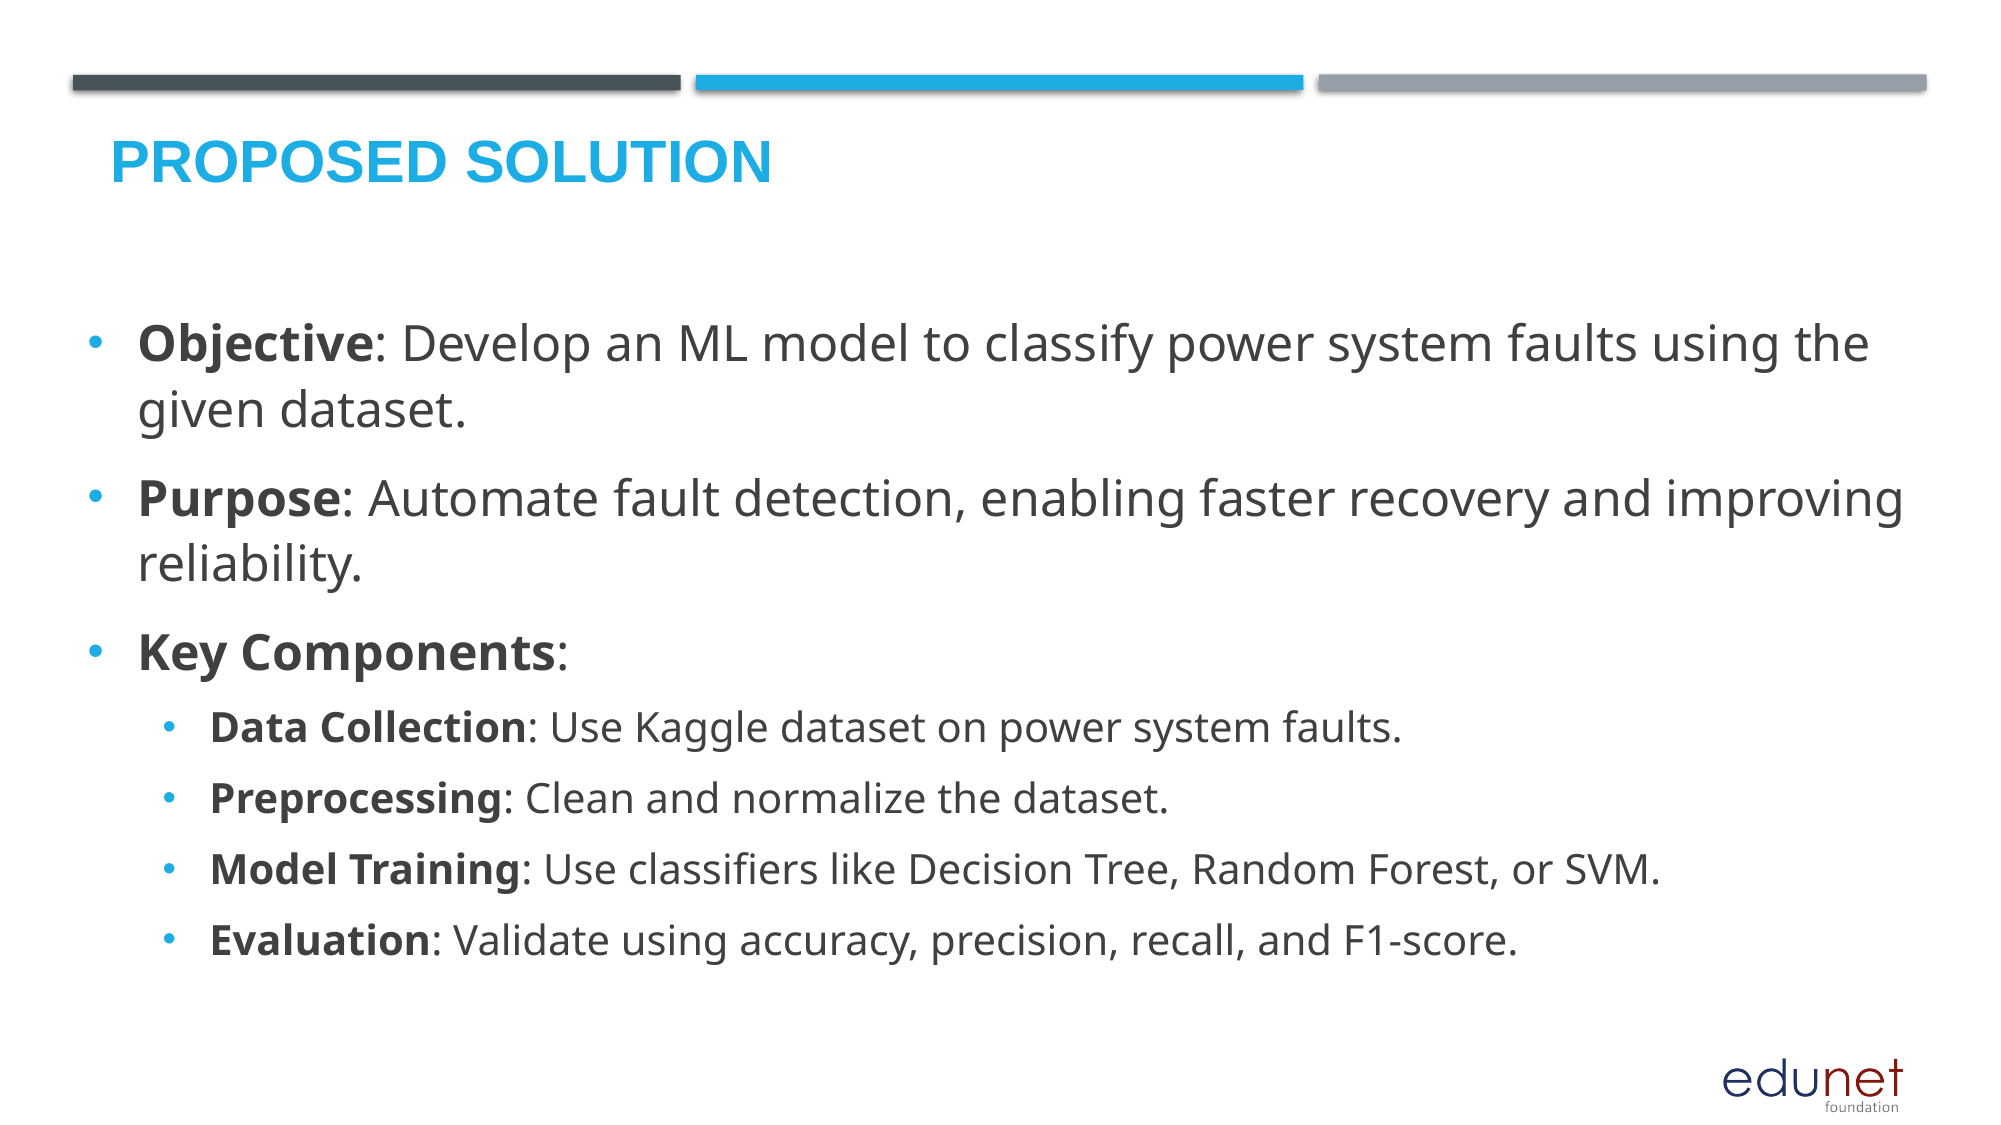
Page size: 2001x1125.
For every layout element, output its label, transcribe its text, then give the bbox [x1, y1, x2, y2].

title Proposed Solution [95, 115, 1905, 178]
picture [1719, 1091, 1905, 1116]
list Objective: Develop an ML model to classify power system faults using the given dataset. Purpose: Automate fault detection, enabling faster recovery and improving reliability. Key Components: Data Collection: Use Kaggle dataset on power system faults. Preprocessing: Clean and normalize the dataset. Model Training: Use classifiers like Decision Tree, Random Forest, or SVM. Evaluation: Validate using accuracy, precision, recall, and F1-score. [72, 178, 1978, 1091]
